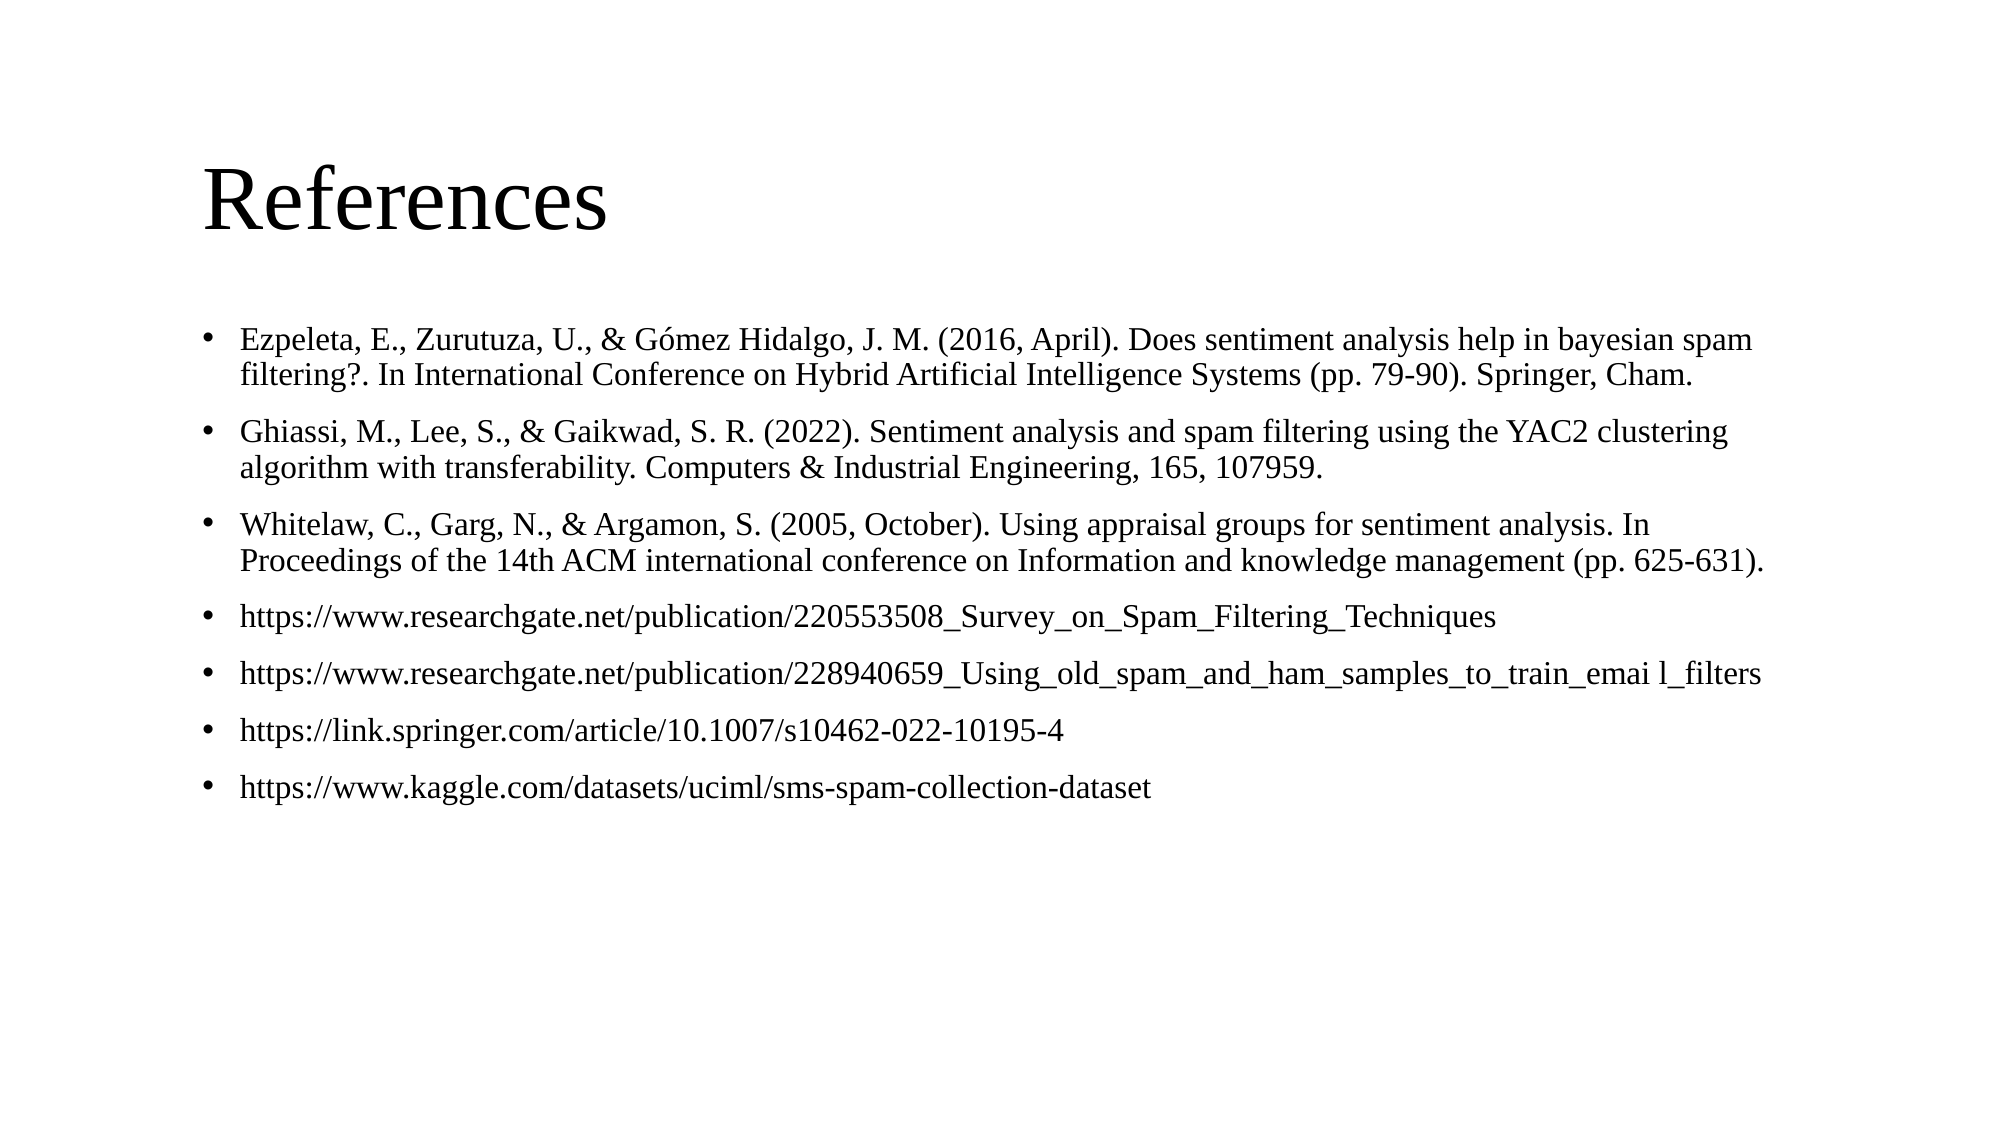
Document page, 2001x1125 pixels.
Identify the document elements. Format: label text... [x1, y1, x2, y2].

list Ezpeleta, E., Zurutuza, U., & Gómez Hidalgo, J. M. (2016, April). Does sentiment analysis help in bayesian spam filtering?. In International Conference on Hybrid Artificial Intelligence Systems (pp. 79-90). Springer, Cham. Ghiassi, M., Lee, S., & Gaikwad, S. R. (2022). Sentiment analysis and spam filtering using the YAC2 clustering algorithm with transferability. Computers & Industrial Engineering, 165, 107959. Whitelaw, C., Garg, N., & Argamon, S. (2005, October). Using appraisal groups for sentiment analysis. In Proceedings of the 14th ACM international conference on Information and knowledge management (pp. 625-631). https://www.researchgate.net/publication/220553508_Survey_on_Spam_Filtering_Techniques https://www.researchgate.net/publication/228940659_Using_old_spam_and_ham_samples_to_train_emai l_filters https://link.springer.com/article/10.1007/s10462-022-10195-4 https://www.kaggle.com/datasets/uciml/sms-spam-collection-dataset [187, 313, 1813, 964]
title References [187, 101, 1813, 299]
